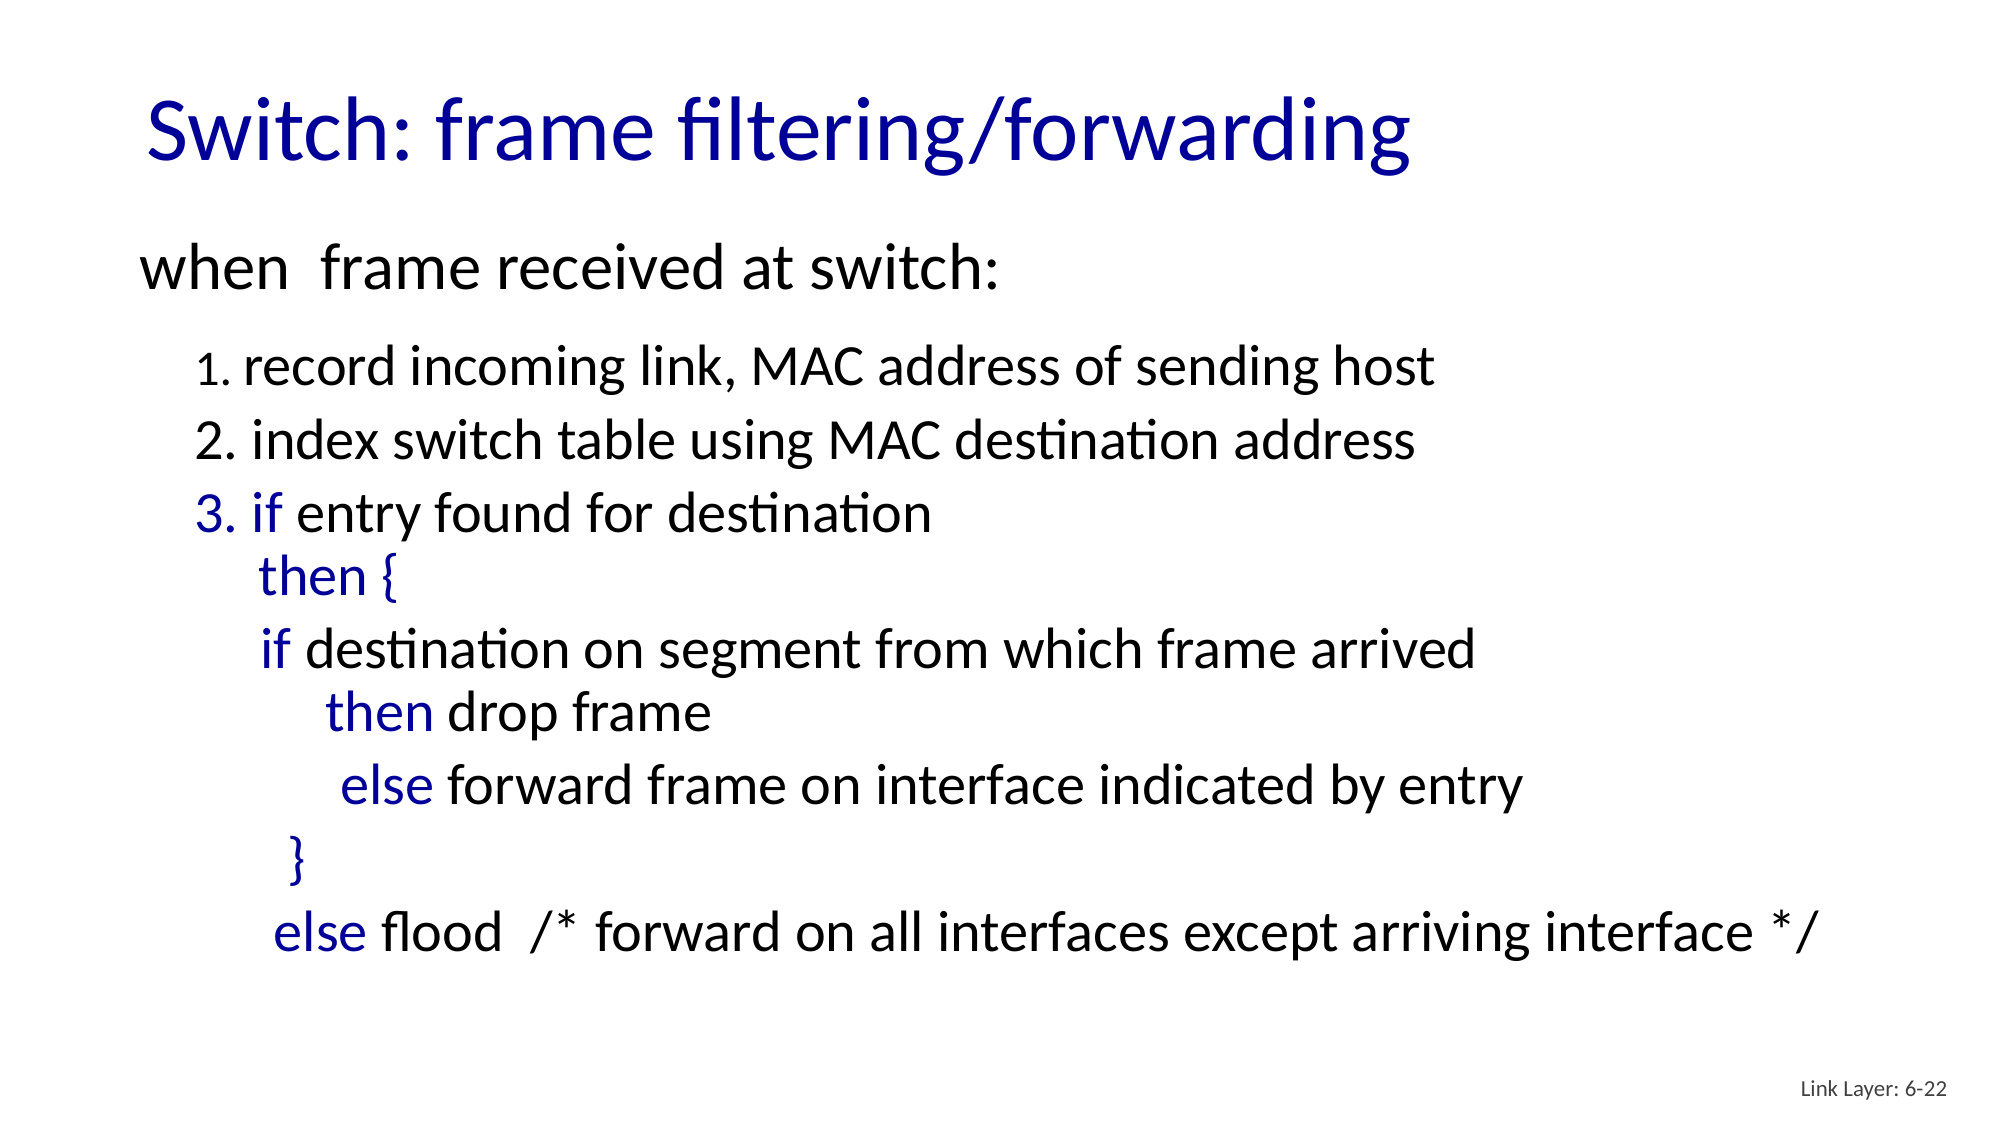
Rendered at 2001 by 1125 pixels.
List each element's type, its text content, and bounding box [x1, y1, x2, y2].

slide_number Link Layer: 6-22 [1512, 1056, 1963, 1117]
title Switch: frame filtering/forwarding [131, 57, 1857, 205]
text_box when frame received at switch: 1. record incoming link, MAC address of sending host 2. index switch table using MAC destination address 3. if entry found for destination then { if destination on segment from which frame arrived then drop frame else forward frame on interface indicated by entry } else flood /* forward on all interfaces except arriving interface */ [103, 224, 1887, 1061]
